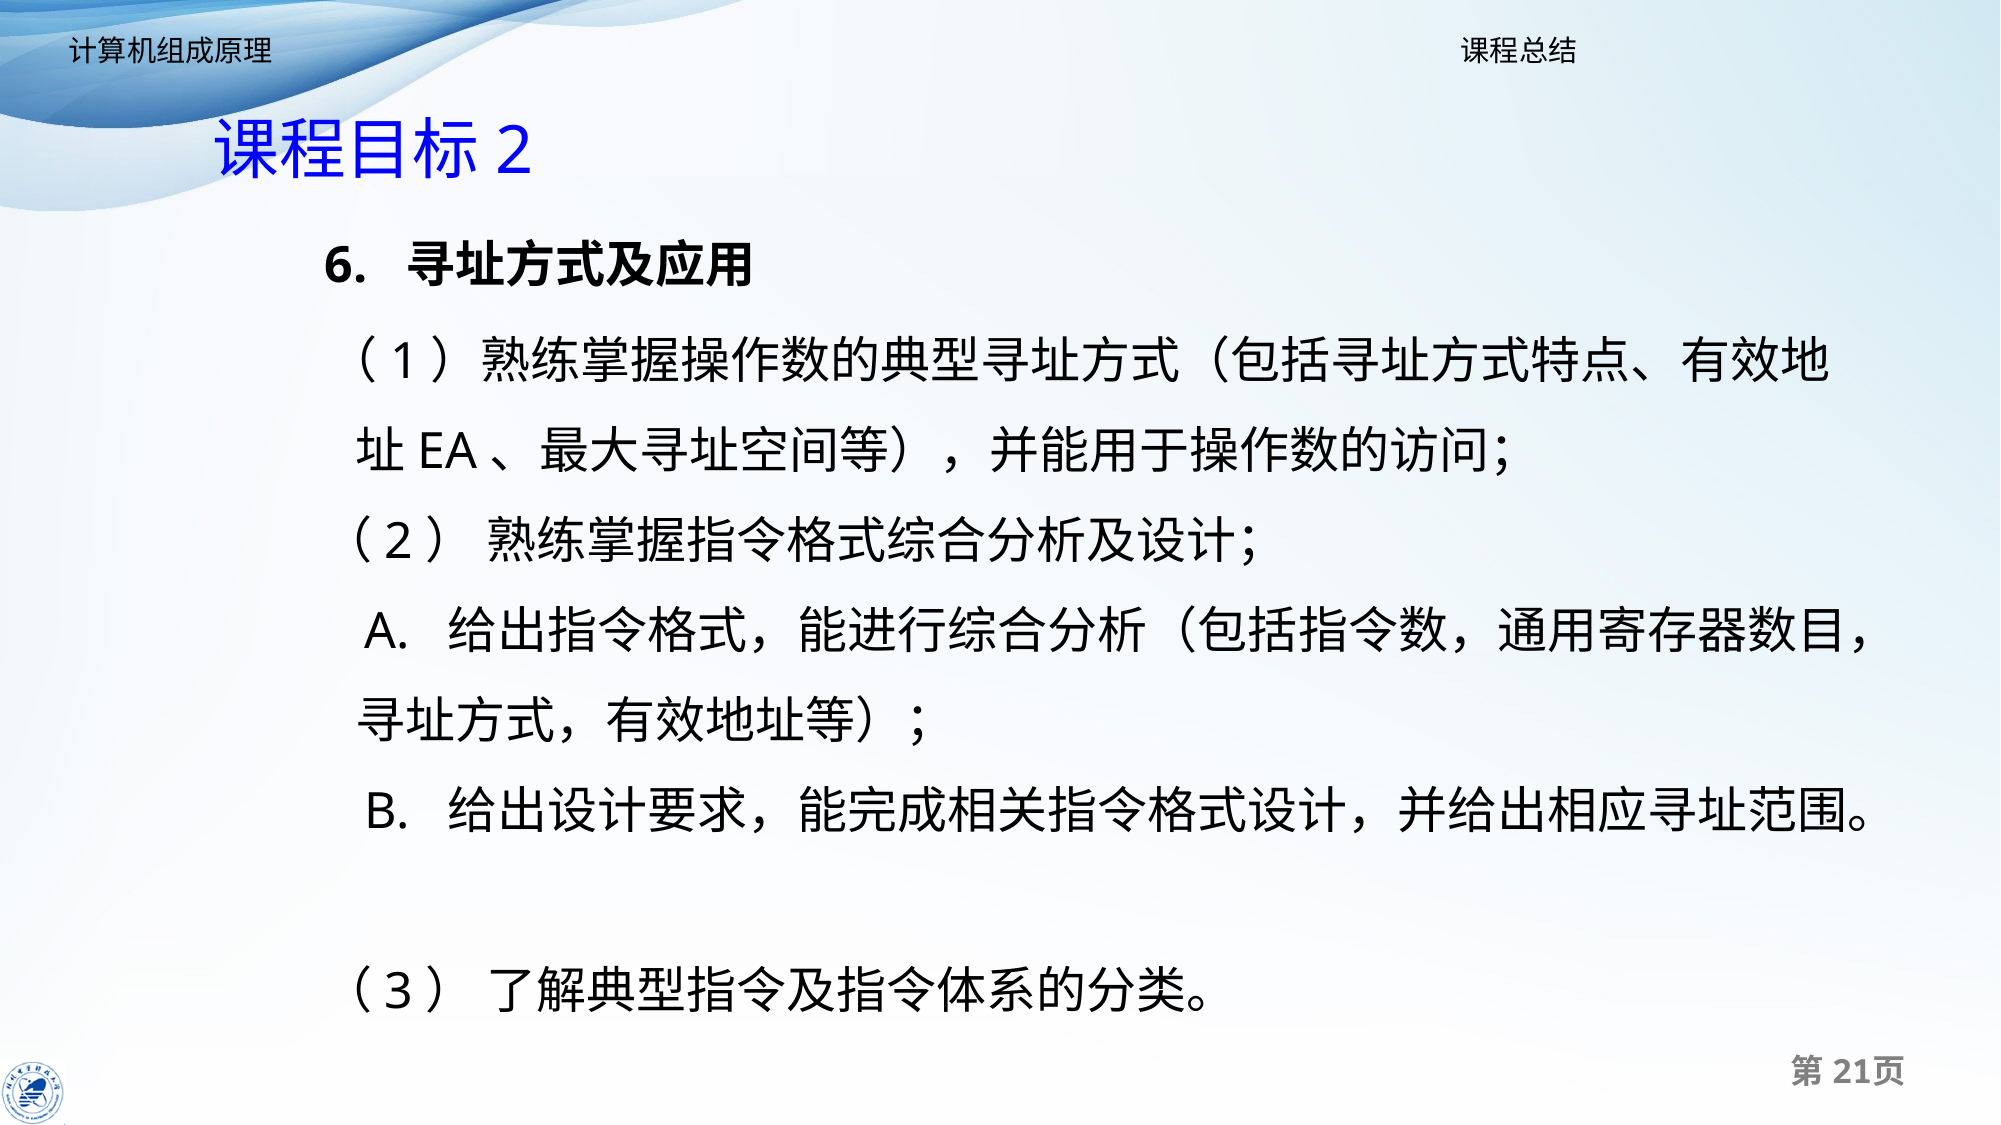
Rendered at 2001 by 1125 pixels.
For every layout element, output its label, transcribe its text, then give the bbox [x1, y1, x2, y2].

text_box 6. 寻址方式及应用 [310, 195, 1645, 291]
text_box 课程目标2 [197, 99, 702, 195]
text_box （1）熟练掌握操作数的典型寻址方式（包括寻址方式特点、有效地址EA、最大寻址空间等），并能用于操作数的访问； （2） 熟练掌握指令格式综合分析及设计； A. 给出指令格式，能进行综合分析（包括指令数，通用寄存器数目，寻址方式，有效地址等）； B. 给出设计要求，能完成相关指令格式设计，并给出相应寻址范围。 （3） 了解典型指令及指令体系的分类。 [284, 291, 1871, 1027]
picture [0, 0, 2001, 1125]
